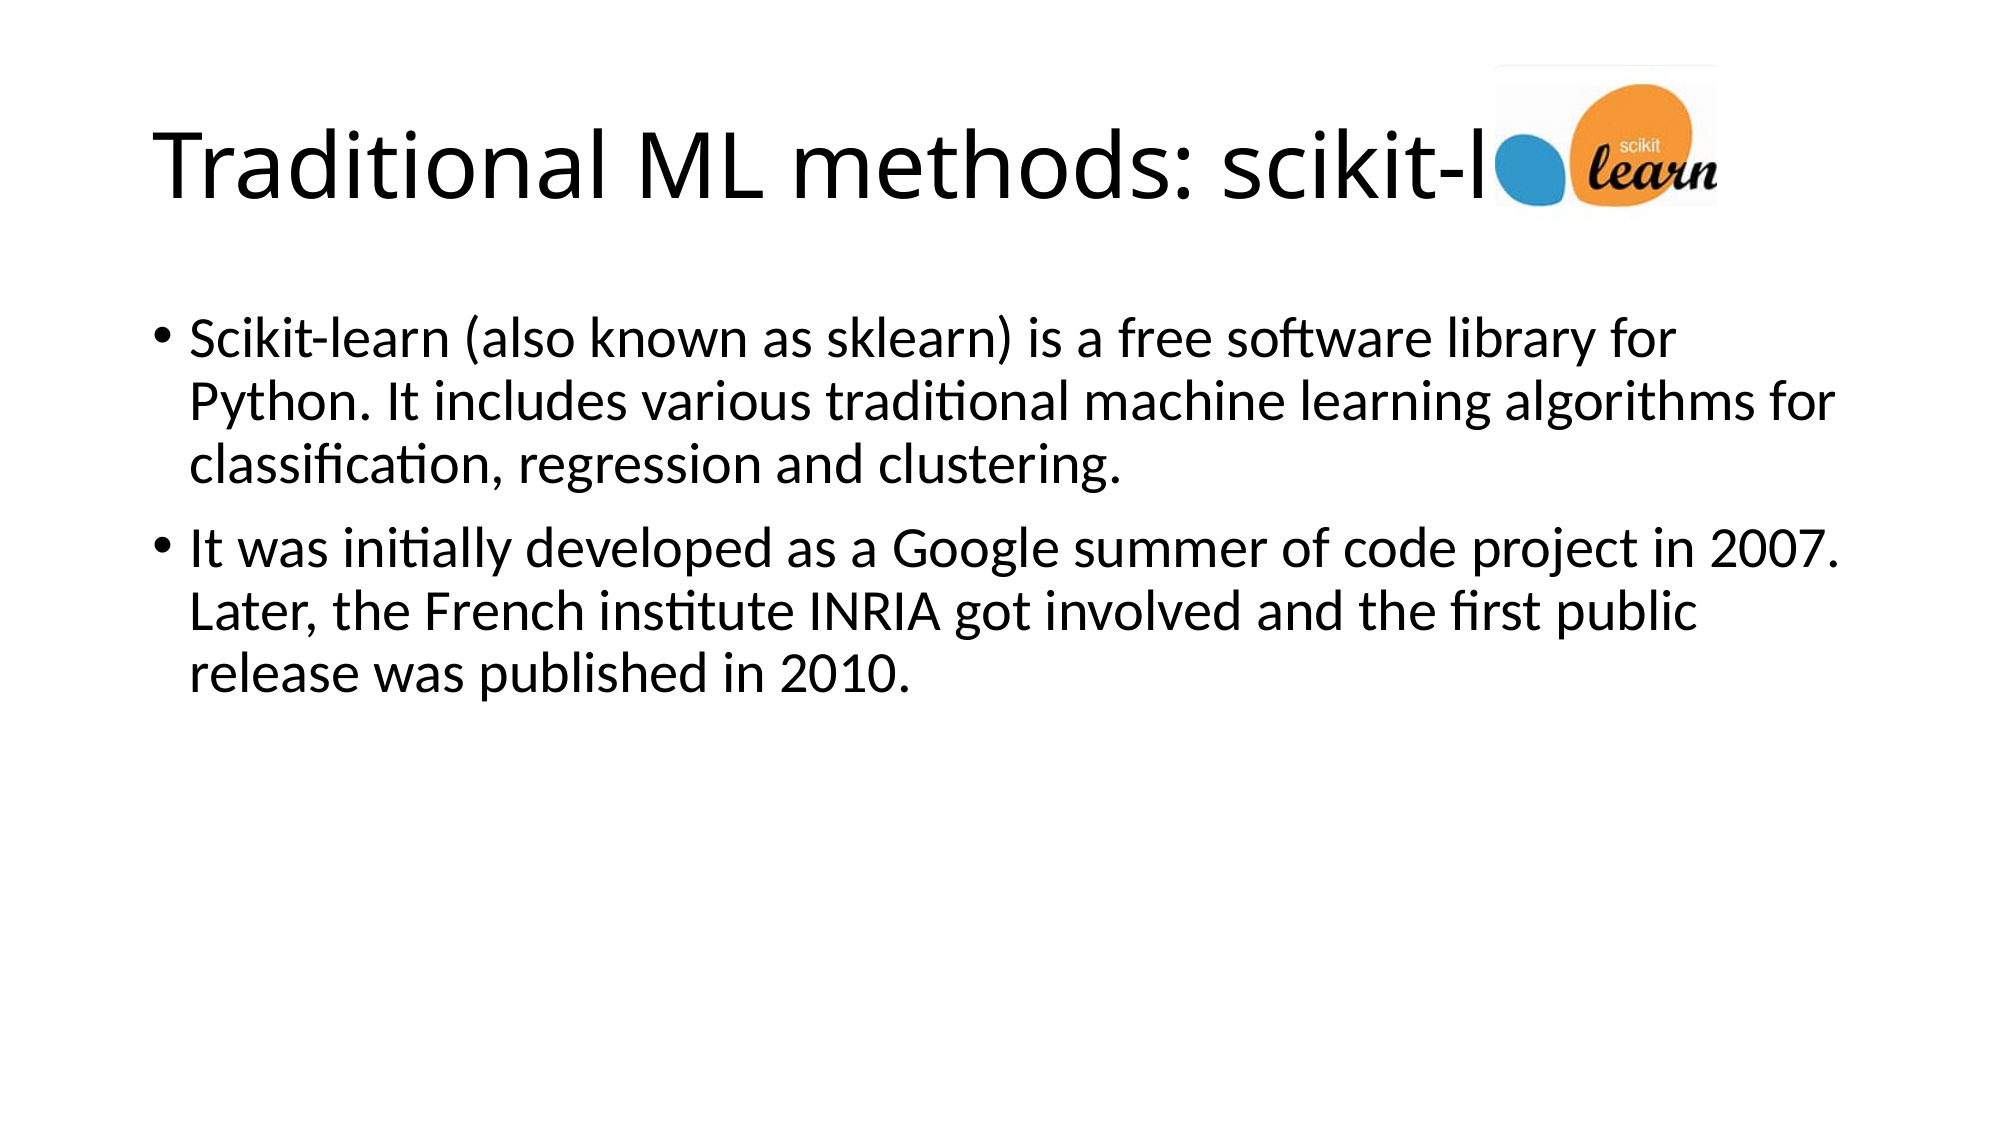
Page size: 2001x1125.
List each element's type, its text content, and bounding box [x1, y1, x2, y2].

picture [1495, 59, 1717, 220]
title Traditional ML methods: scikit-learn [137, 59, 1863, 278]
list Scikit-learn (also known as sklearn) is a free software library for Python. It includes various traditional machine learning algorithms for classification, regression and clustering. It was initially developed as a Google summer of code project in 2007. Later, the French institute INRIA got involved and the first public release was published in 2010. [137, 299, 1863, 1014]
